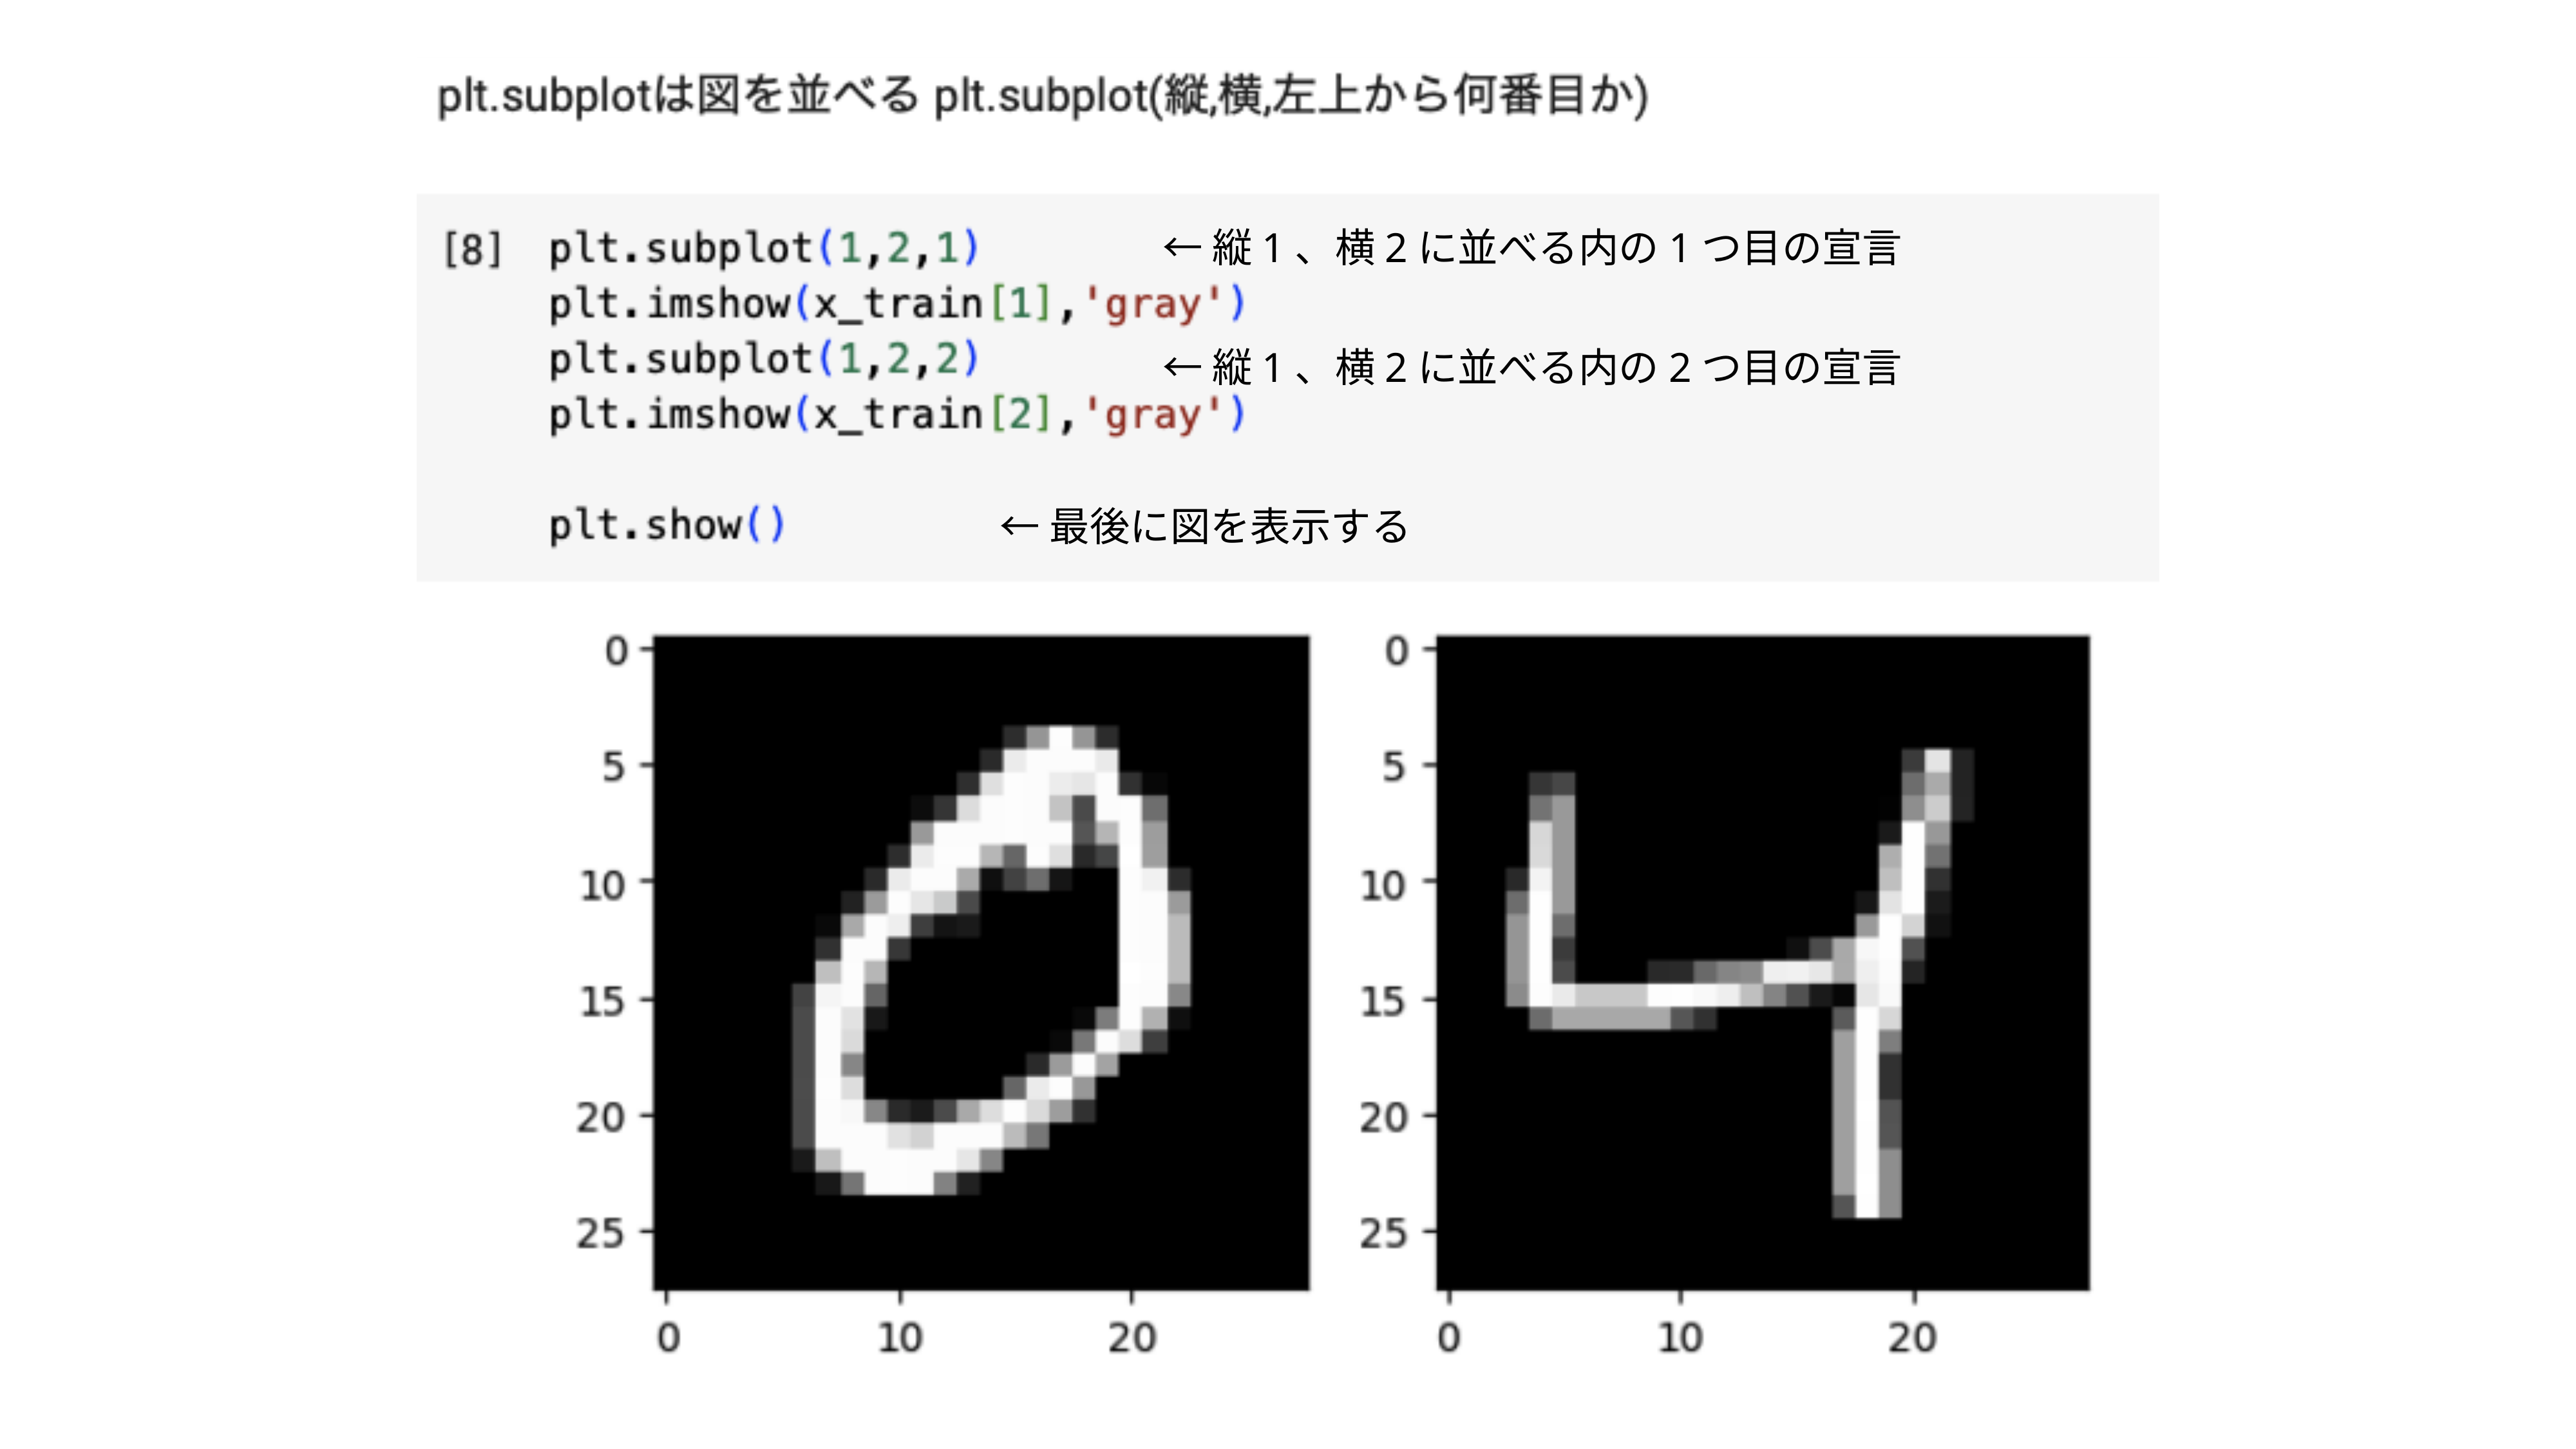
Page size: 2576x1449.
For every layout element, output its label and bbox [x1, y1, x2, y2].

picture [417, 57, 2159, 1392]
